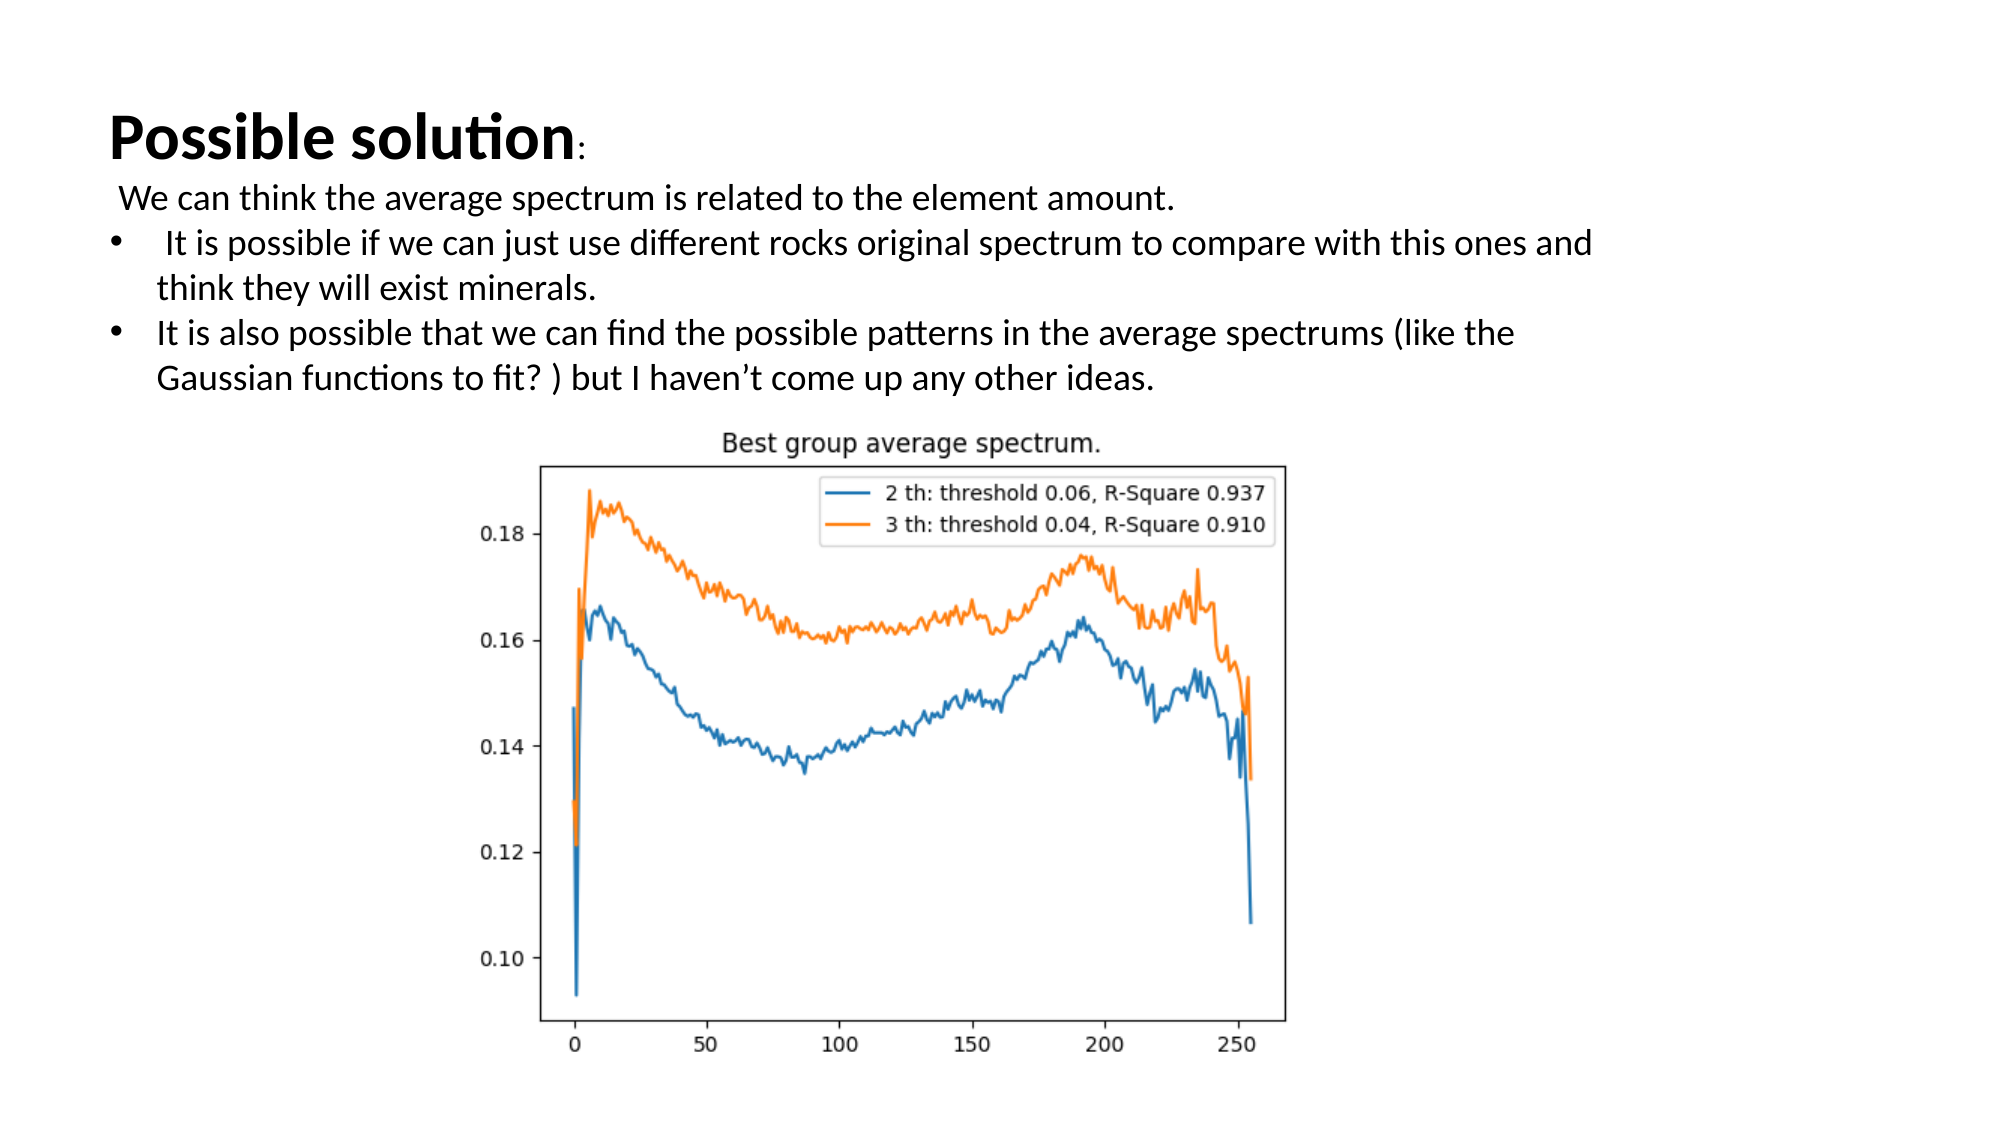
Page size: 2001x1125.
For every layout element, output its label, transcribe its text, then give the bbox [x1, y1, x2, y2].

text_box Possible solution: We can think the average spectrum is related to the element amount. It is possible if we can just use different rocks original spectrum to compare with this ones and think they will exist minerals. It is also possible that we can find the possible patterns in the average spectrums (like the Gaussian functions to fit? ) but I haven’t come up any other ideas. [95, 85, 1617, 406]
picture [420, 379, 1381, 1100]
